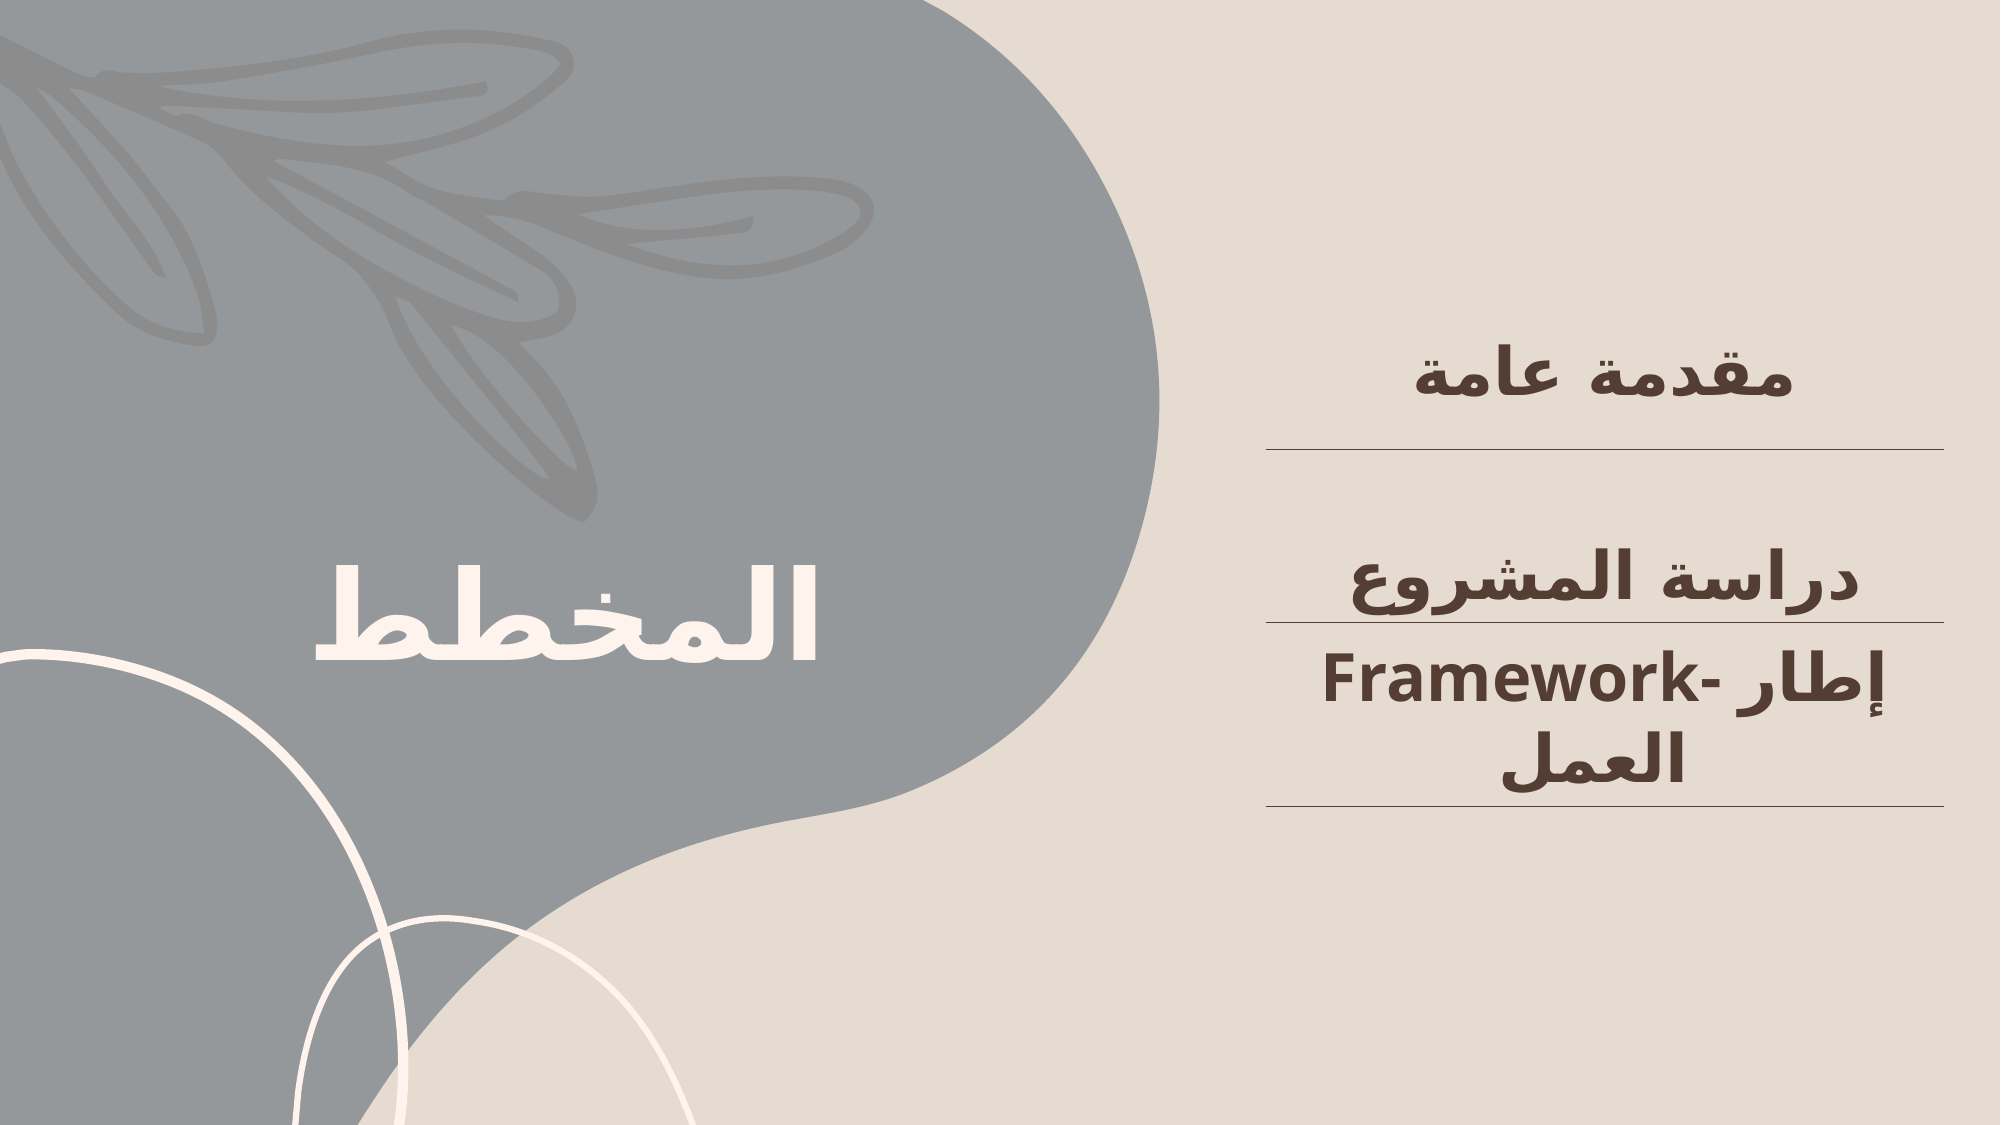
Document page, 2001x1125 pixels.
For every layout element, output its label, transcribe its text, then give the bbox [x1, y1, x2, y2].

table_cell دراسة المشروع [1266, 450, 1944, 622]
table_header مقدمة عامة [1266, 326, 1944, 449]
table_cell Framework- إطار العمل [1266, 623, 1944, 806]
title المخطط [56, 511, 1079, 729]
